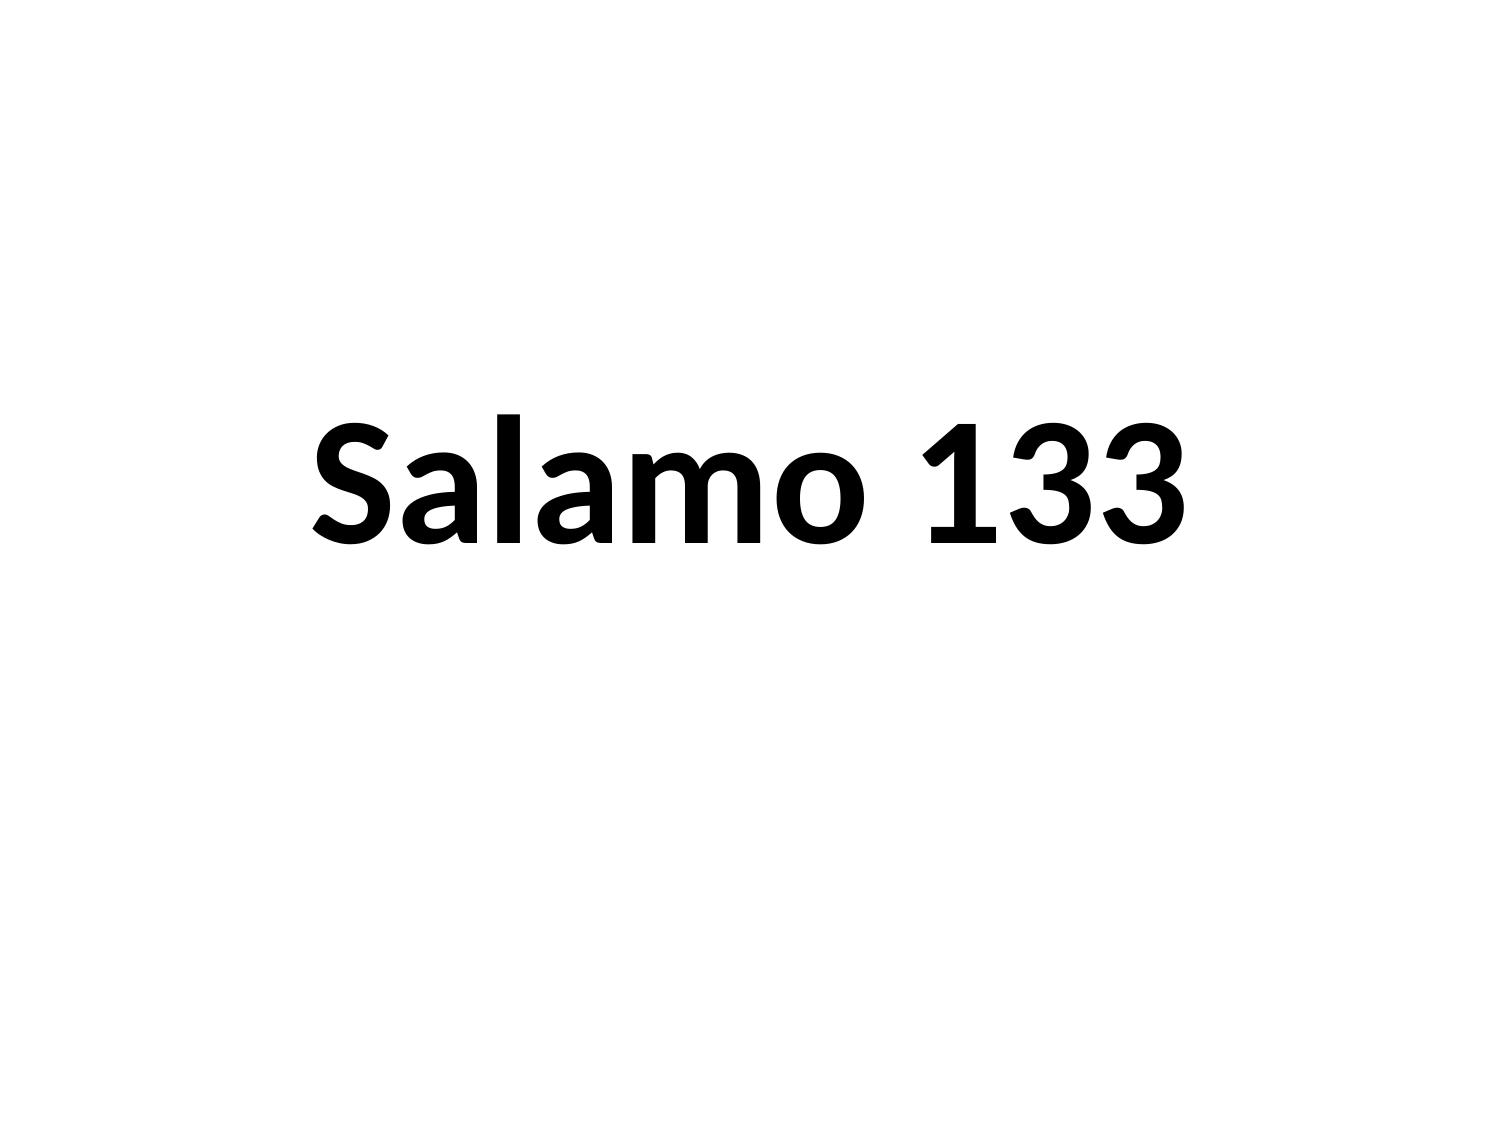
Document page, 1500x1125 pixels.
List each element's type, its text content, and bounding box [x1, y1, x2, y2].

title Salamo 133 [112, 349, 1388, 591]
